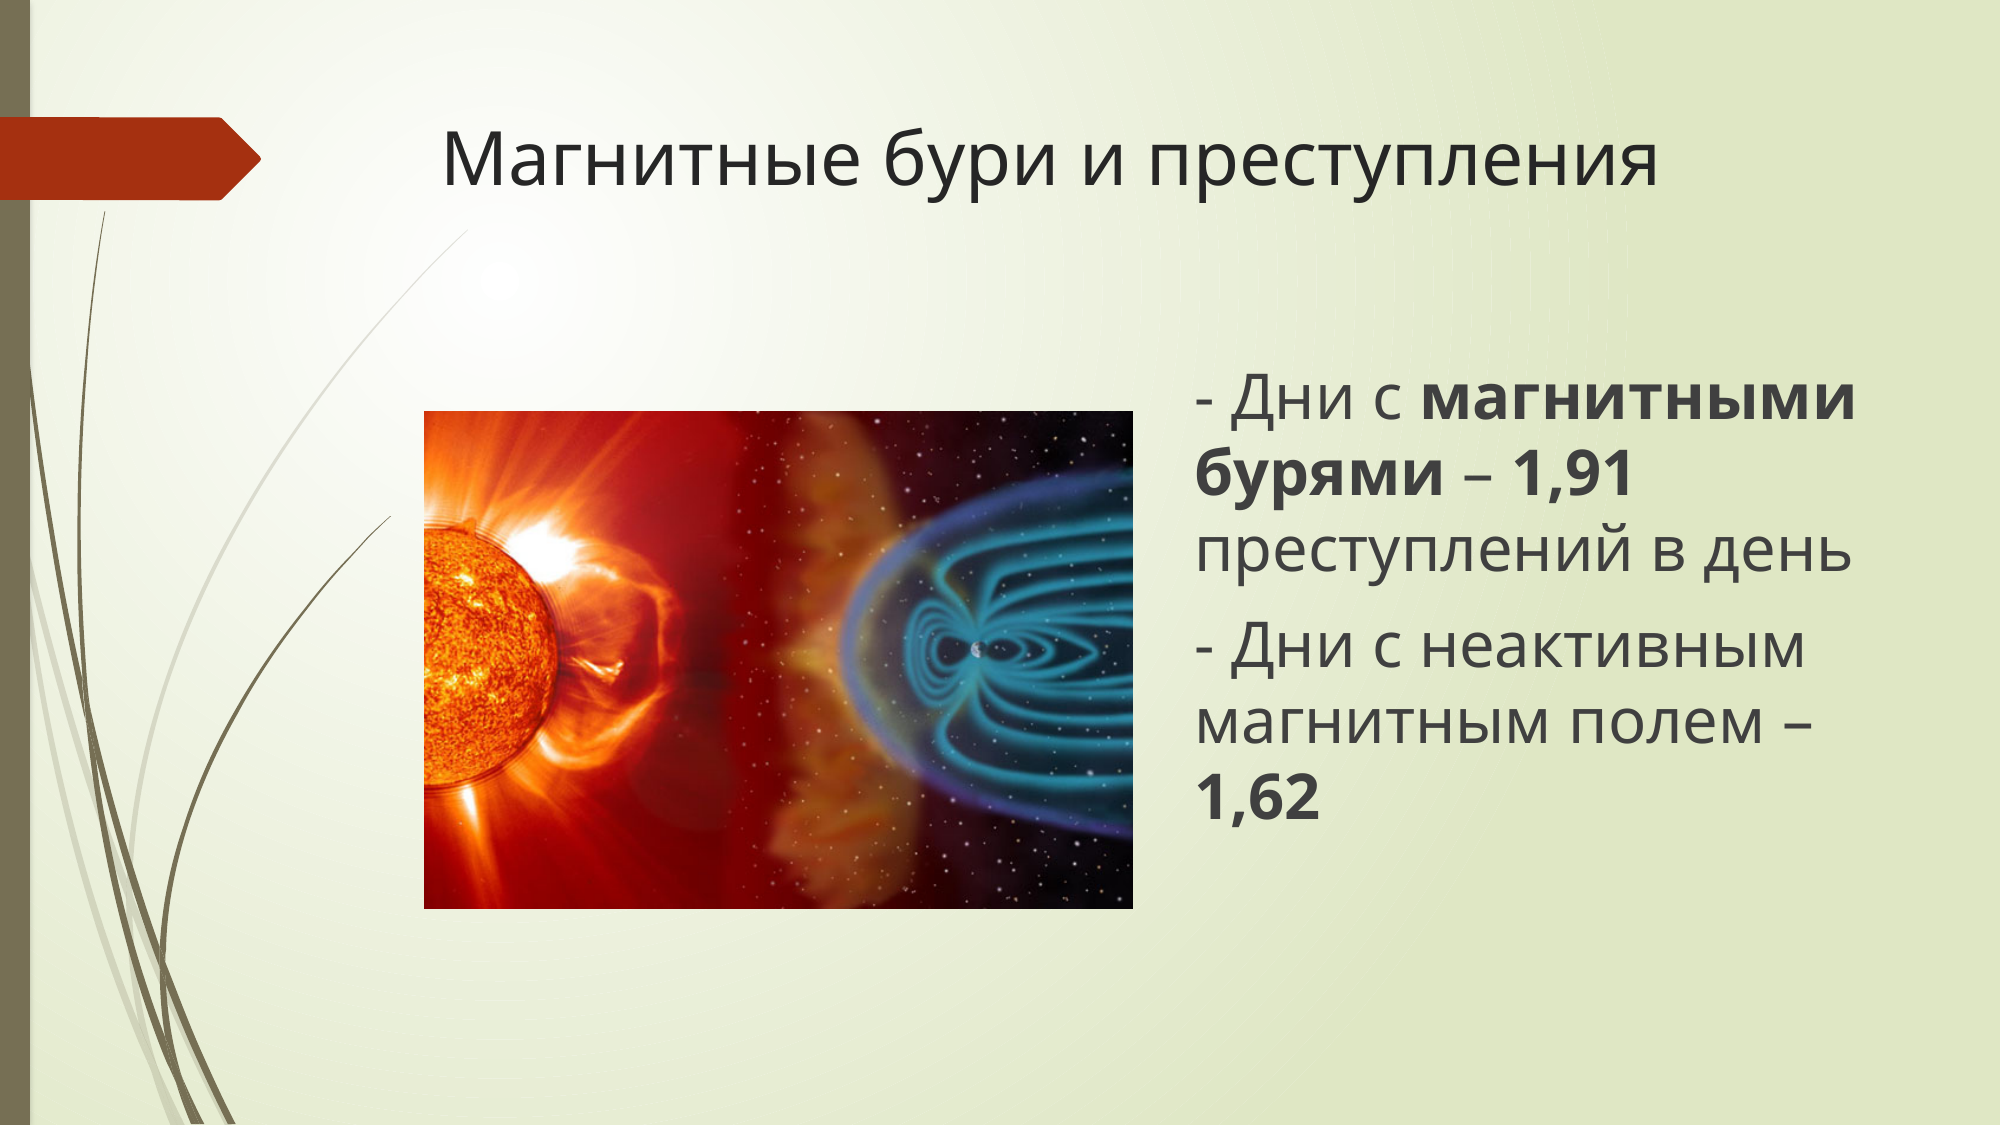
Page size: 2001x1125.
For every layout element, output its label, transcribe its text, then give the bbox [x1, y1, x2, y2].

list - Дни с магнитными бурями – 1,91 преступлений в день - Дни с неактивным магнитным полем – 1,62 [1179, 348, 1888, 969]
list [424, 411, 1133, 909]
title Магнитные бури и преступления [425, 102, 1888, 313]
